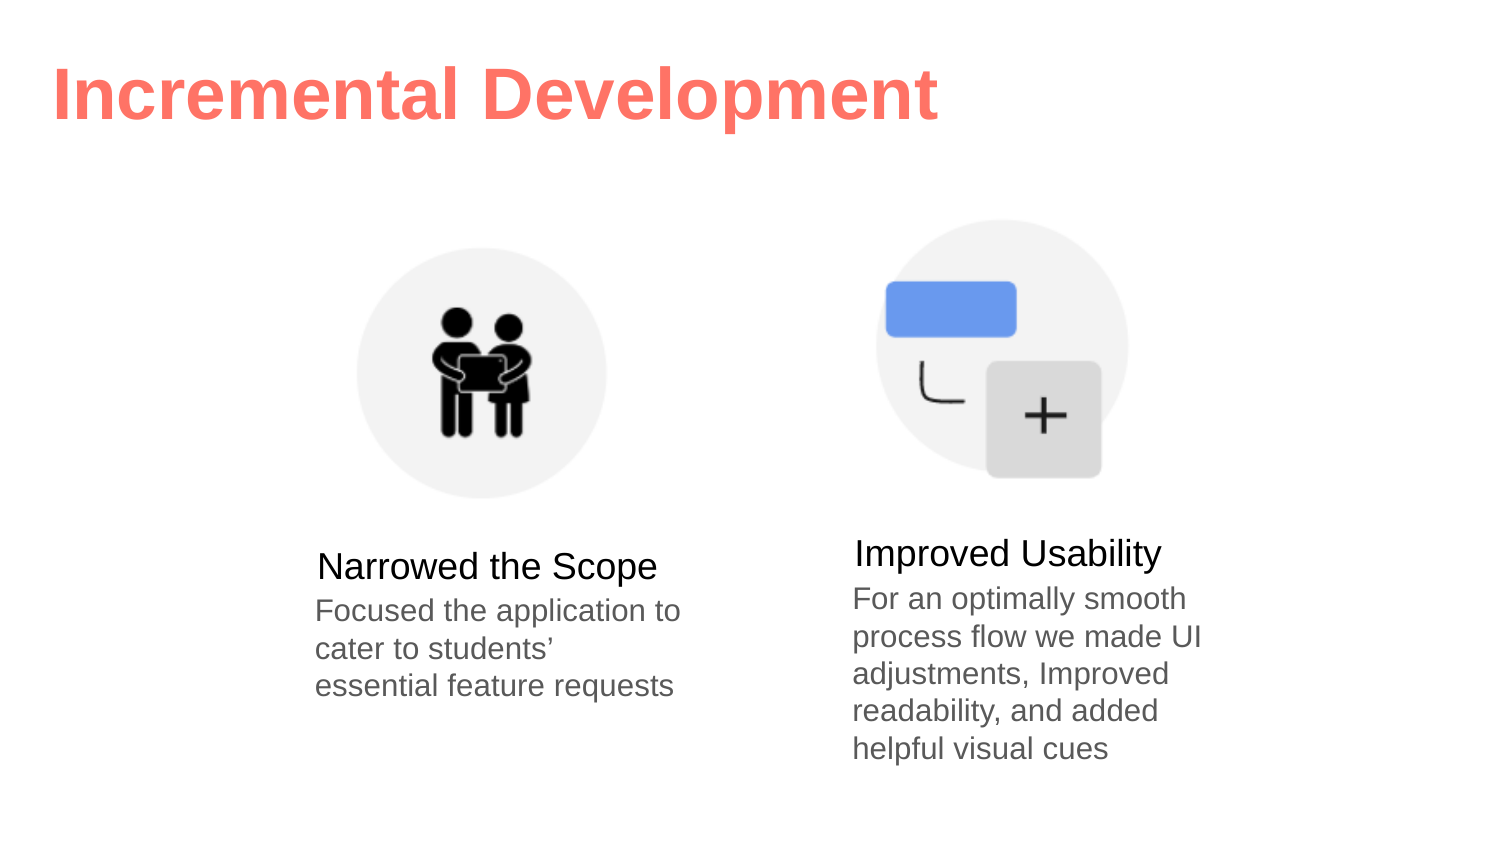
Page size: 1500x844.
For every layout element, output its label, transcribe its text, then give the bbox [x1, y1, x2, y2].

text_box Narrowed the Scope [302, 534, 673, 595]
text_box Incremental Development [37, 59, 1500, 122]
text_box Focused the application to cater to students’ essential feature requests [300, 621, 700, 672]
picture [299, 234, 676, 525]
picture [812, 209, 1215, 497]
text_box For an optimally smooth process flow we made UI adjustments, Improved readability, and added helpful visual cues [837, 646, 1238, 697]
text_box Improved Usability [839, 521, 1178, 582]
